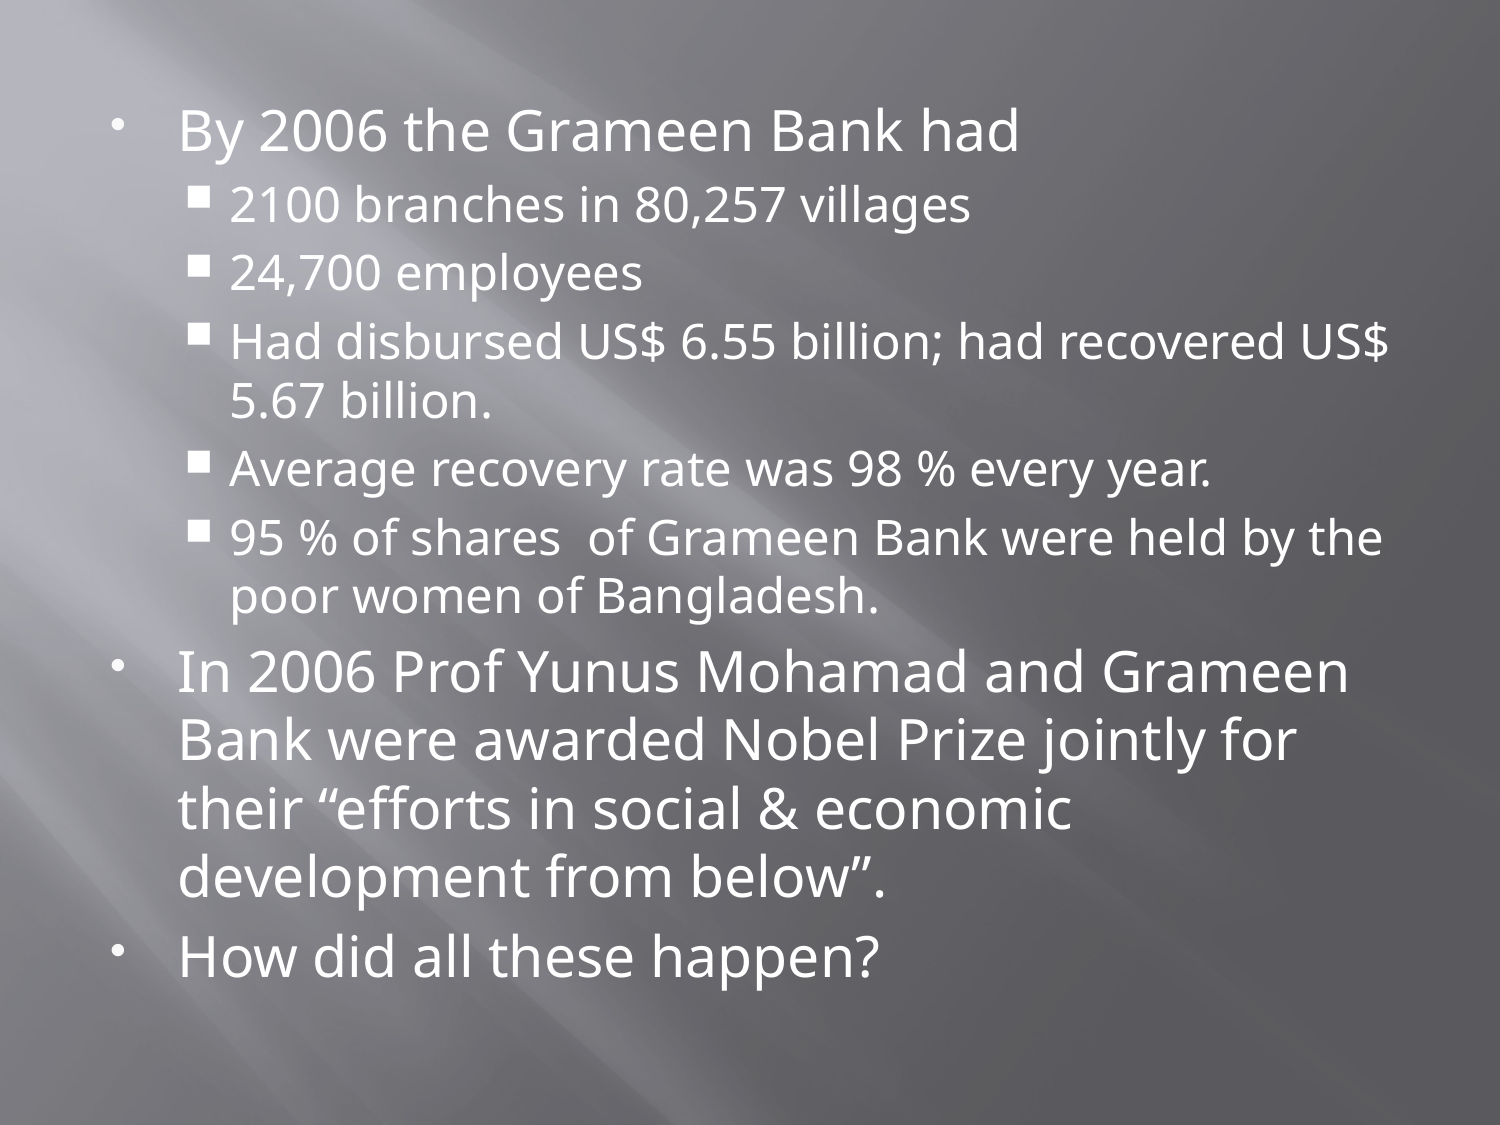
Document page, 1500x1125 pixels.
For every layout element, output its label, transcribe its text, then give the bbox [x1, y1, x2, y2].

list By 2006 the Grameen Bank had 2100 branches in 80,257 villages 24,700 employees Had disbursed US$ 6.55 billion; had recovered US$ 5.67 billion. Average recovery rate was 98 % every year. 95 % of shares of Grameen Bank were held by the poor women of Bangladesh. In 2006 Prof Yunus Mohamad and Grameen Bank were awarded Nobel Prize jointly for their “efforts in social & economic development from below”. How did all these happen? [75, 87, 1425, 1005]
